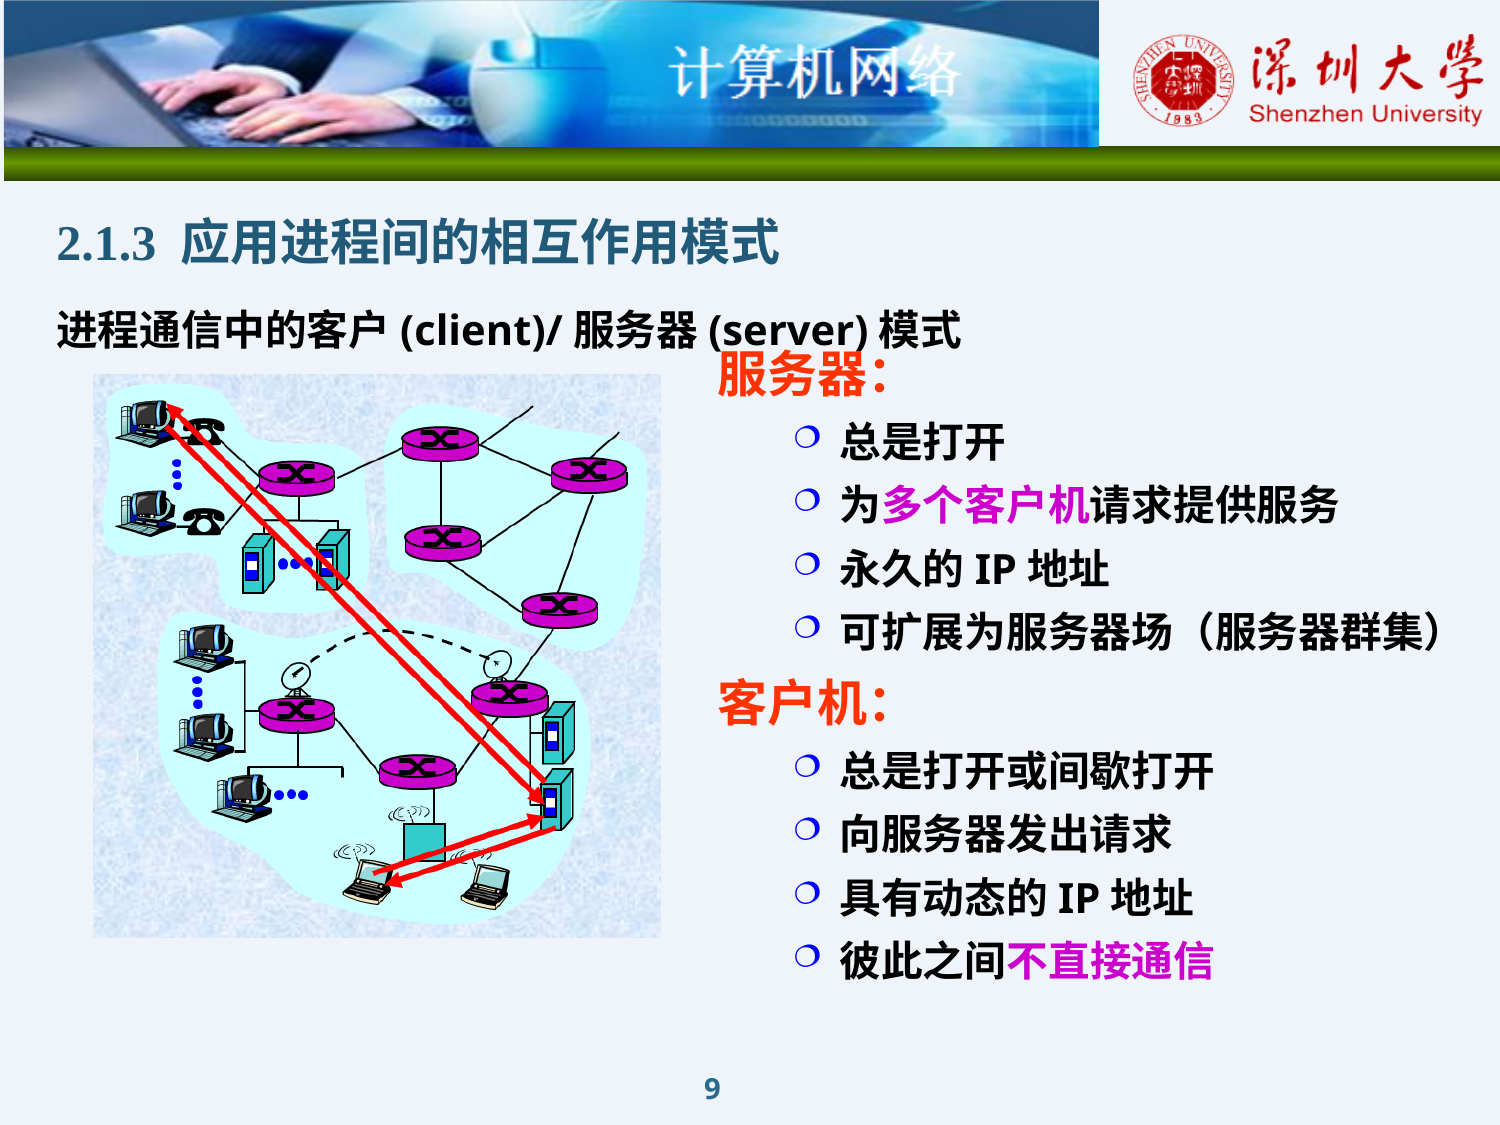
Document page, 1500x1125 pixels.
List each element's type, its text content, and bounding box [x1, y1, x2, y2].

picture [1113, 18, 1488, 147]
list 2.1.3 应用进程间的相互作用模式 进程通信中的客户(client)/服务器(server)模式 [41, 172, 1425, 374]
picture [3, 1, 1099, 147]
text_box 服务器： 总是打开 为多个客户机请求提供服务 永久的IP地址 可扩展为服务器场（服务器群集） 客户机： 总是打开或间歇打开 向服务器发出请求 具有动态的IP地址 彼此之间不直接通信 [702, 329, 1500, 1032]
slide_number 9 [537, 1062, 888, 1111]
picture [93, 374, 661, 938]
